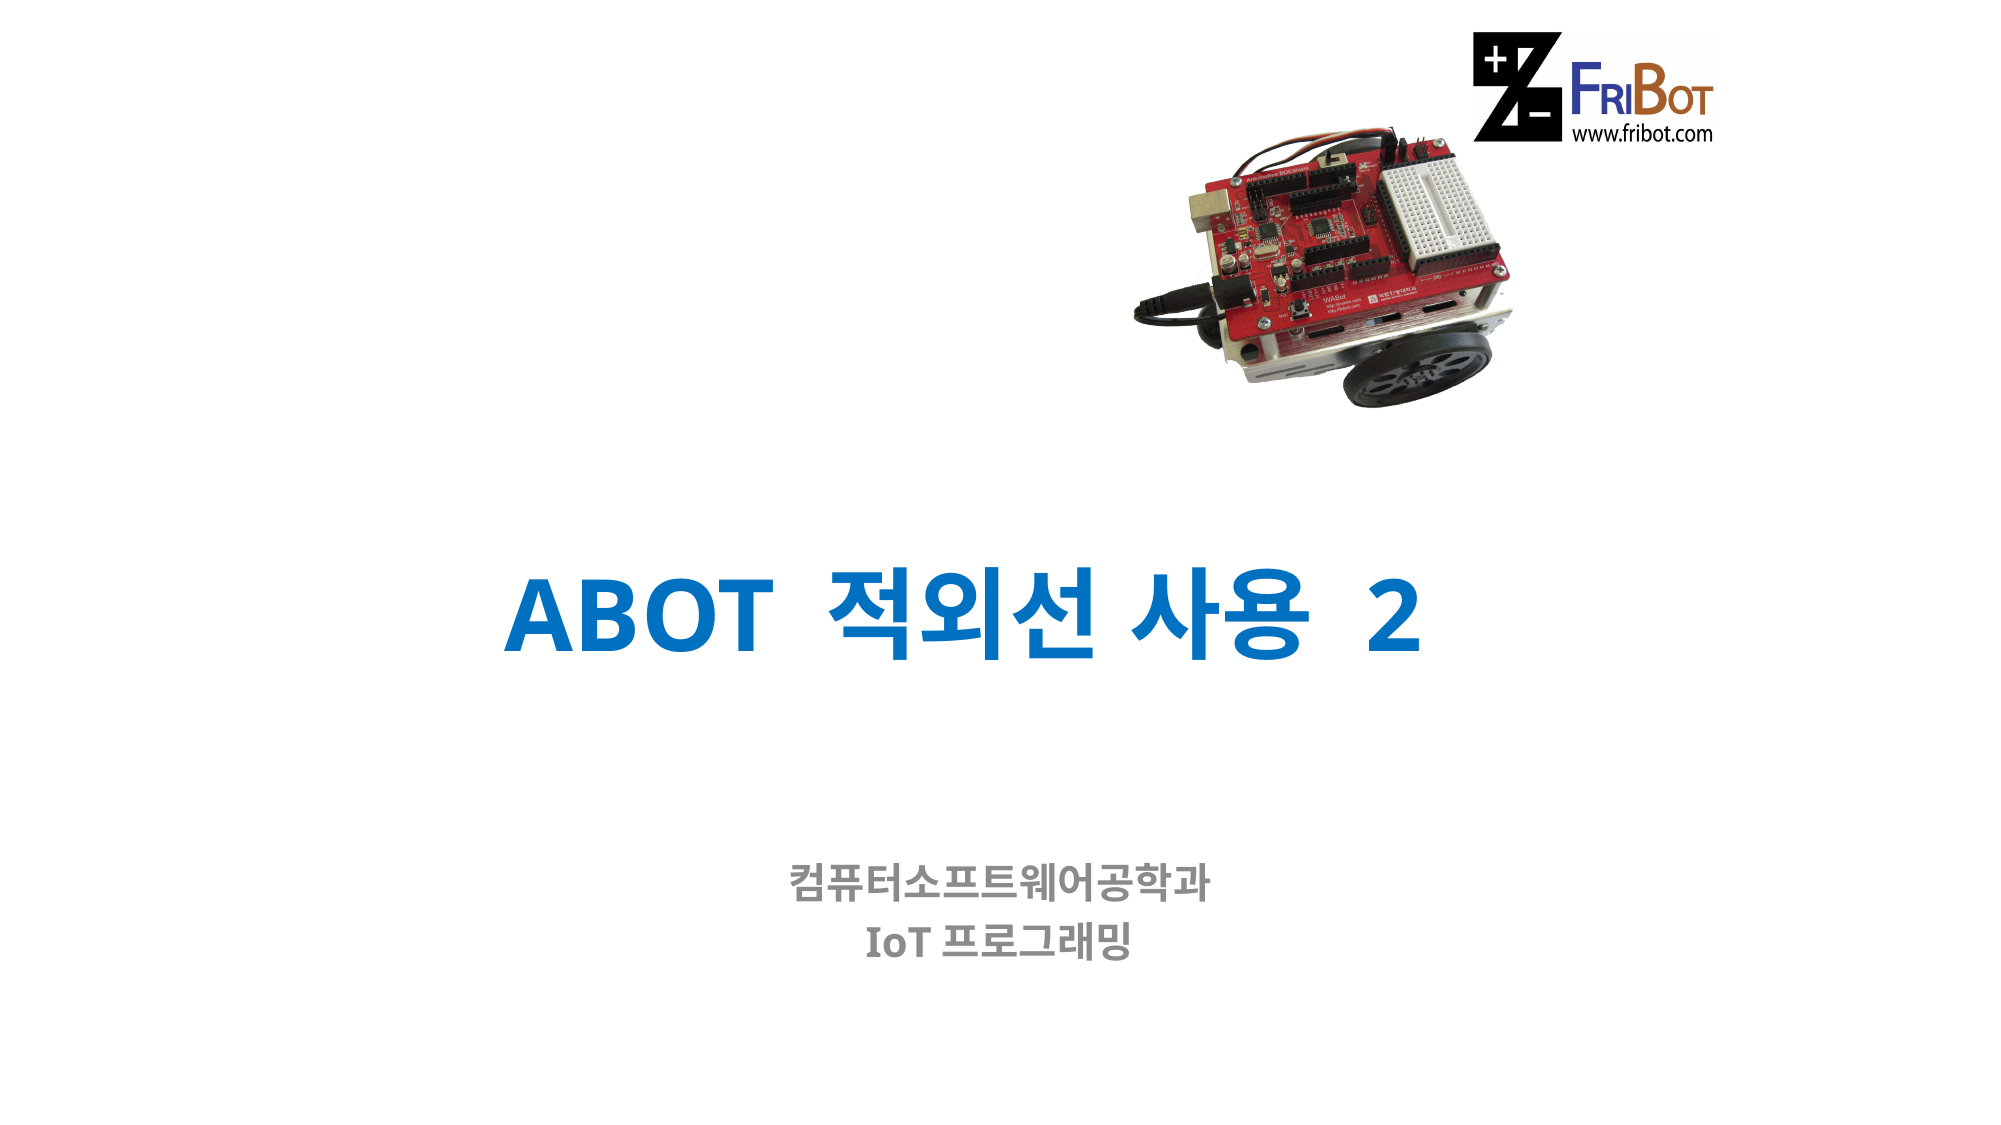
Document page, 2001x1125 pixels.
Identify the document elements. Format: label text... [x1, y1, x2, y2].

text_box ABOT 적외선 사용 2 [490, 544, 1438, 679]
picture [1117, 30, 1715, 422]
subtitle 컴퓨터소프트웨어공학과 IoT프로그래밍 [474, 849, 1525, 1012]
